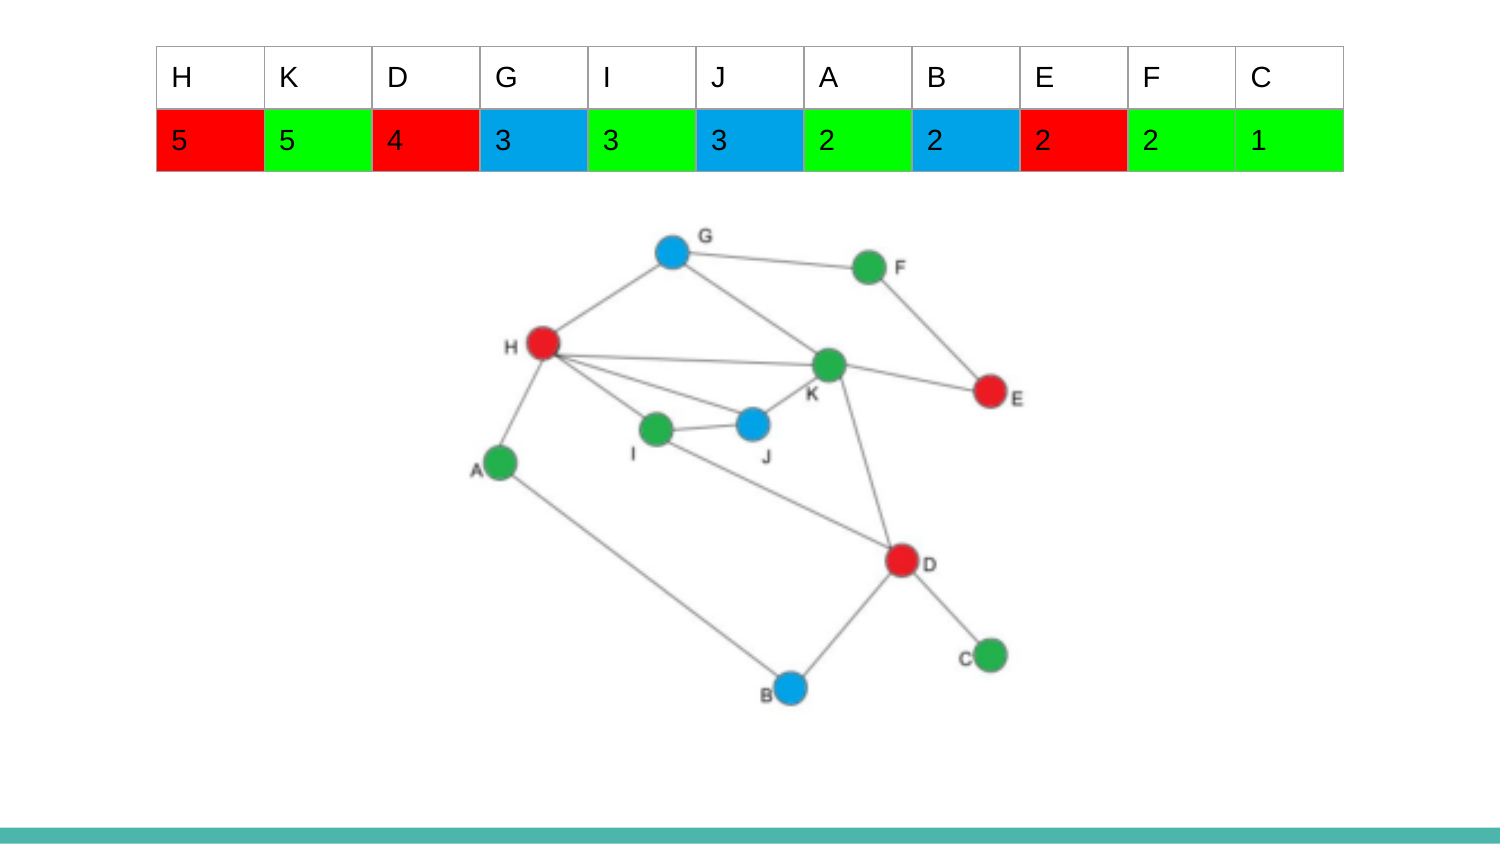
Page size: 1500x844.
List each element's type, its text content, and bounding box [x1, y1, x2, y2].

table_cell 2 [913, 110, 1019, 171]
table_cell 5 [157, 110, 264, 171]
table_cell 1 [1236, 110, 1343, 171]
table_cell 2 [1021, 110, 1127, 171]
table_cell 3 [481, 110, 587, 171]
table_cell 3 [589, 110, 695, 171]
table_header C [1236, 47, 1343, 108]
table_header A [805, 47, 911, 108]
table_cell 3 [697, 110, 803, 171]
table_header I [589, 47, 695, 108]
table_cell 2 [1129, 110, 1235, 171]
table_header F [1129, 47, 1235, 108]
table_header J [697, 47, 803, 108]
table_header G [481, 47, 587, 108]
table_cell 4 [373, 110, 479, 171]
table_cell 5 [265, 110, 371, 171]
table_header E [1021, 47, 1127, 108]
table_header K [265, 47, 371, 108]
table_cell 2 [805, 110, 911, 171]
table_header B [913, 47, 1019, 108]
table_header H [157, 47, 264, 108]
table_header D [373, 47, 479, 108]
picture [412, 215, 1088, 763]
